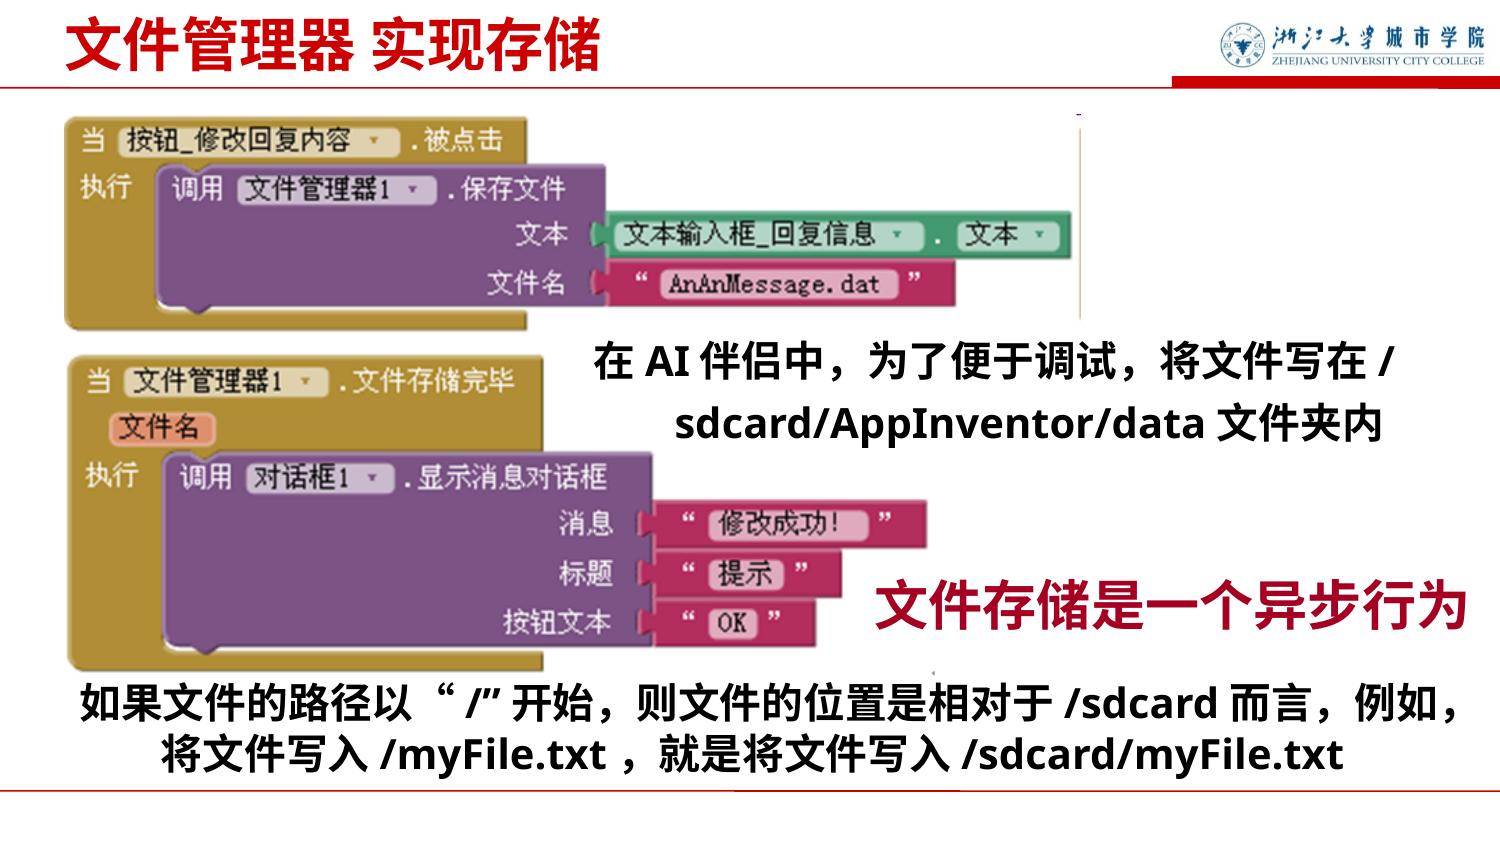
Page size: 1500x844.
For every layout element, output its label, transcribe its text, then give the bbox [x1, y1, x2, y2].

text_box 在AI伴侣中，为了便于调试，将文件写在/sdcard/AppInventor/data文件夹内 [578, 327, 1500, 458]
text_box 文件存储是一个异步行为 [944, 563, 1499, 644]
picture [64, 114, 1081, 338]
text_box 如果文件的路径以“/”开始，则文件的位置是相对于/sdcard而言，例如，将文件写入/myFile.txt，就是将文件写入/sdcard/myFile.txt [64, 669, 1500, 800]
picture [64, 350, 940, 681]
picture [1210, 5, 1497, 73]
title 文件管理器 实现存储 [49, 7, 1400, 80]
